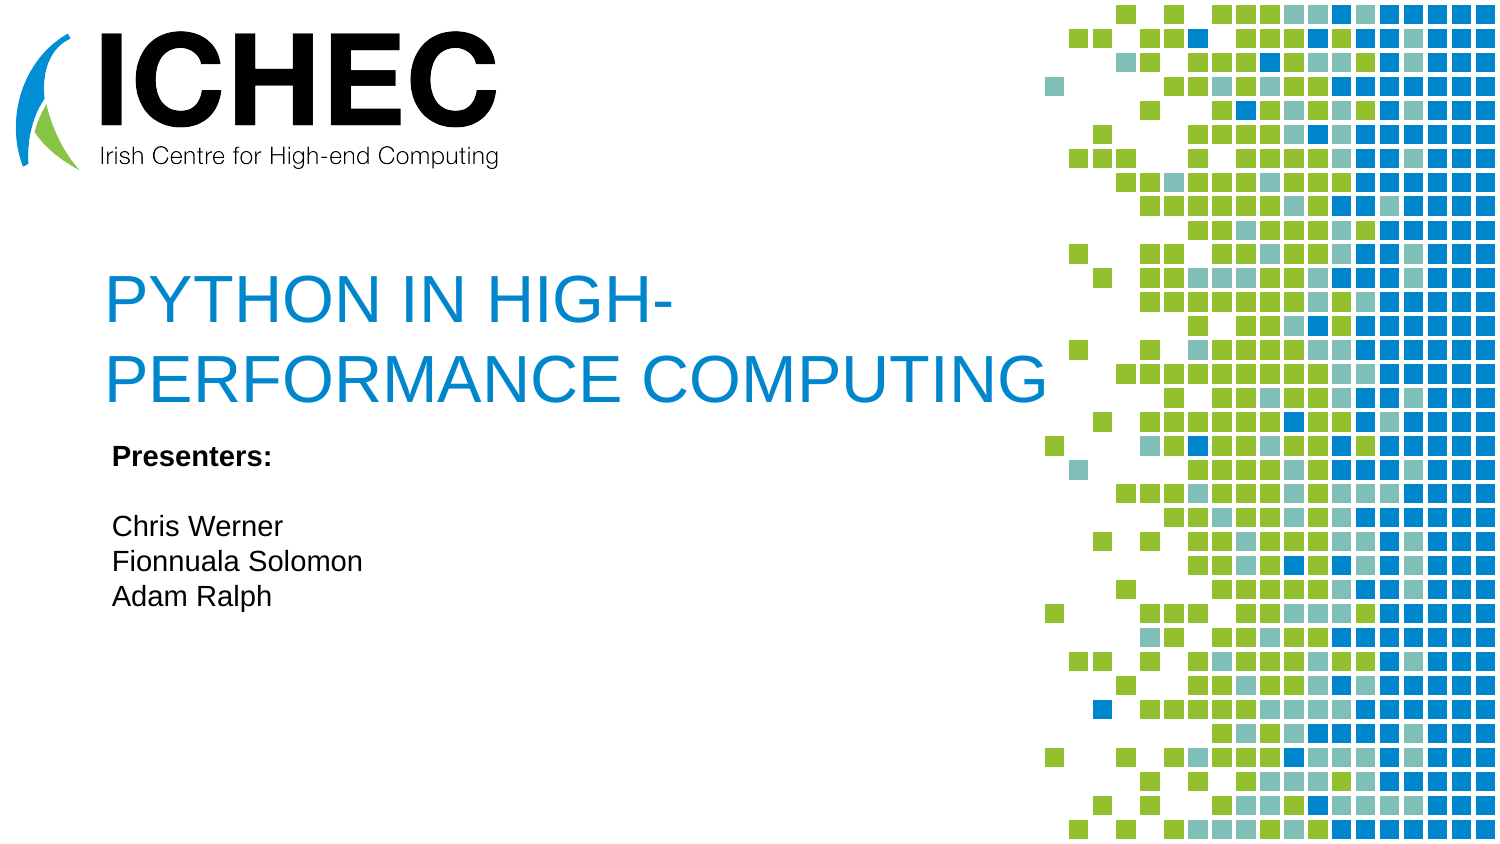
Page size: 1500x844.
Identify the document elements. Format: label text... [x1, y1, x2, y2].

text_box Presenters: Chris Werner Fionnuala Solomon Adam Ralph [97, 430, 497, 620]
picture [14, 29, 503, 170]
title PYTHON IN HIGH-PERFORMANCE COMPUTING [89, 240, 1075, 431]
